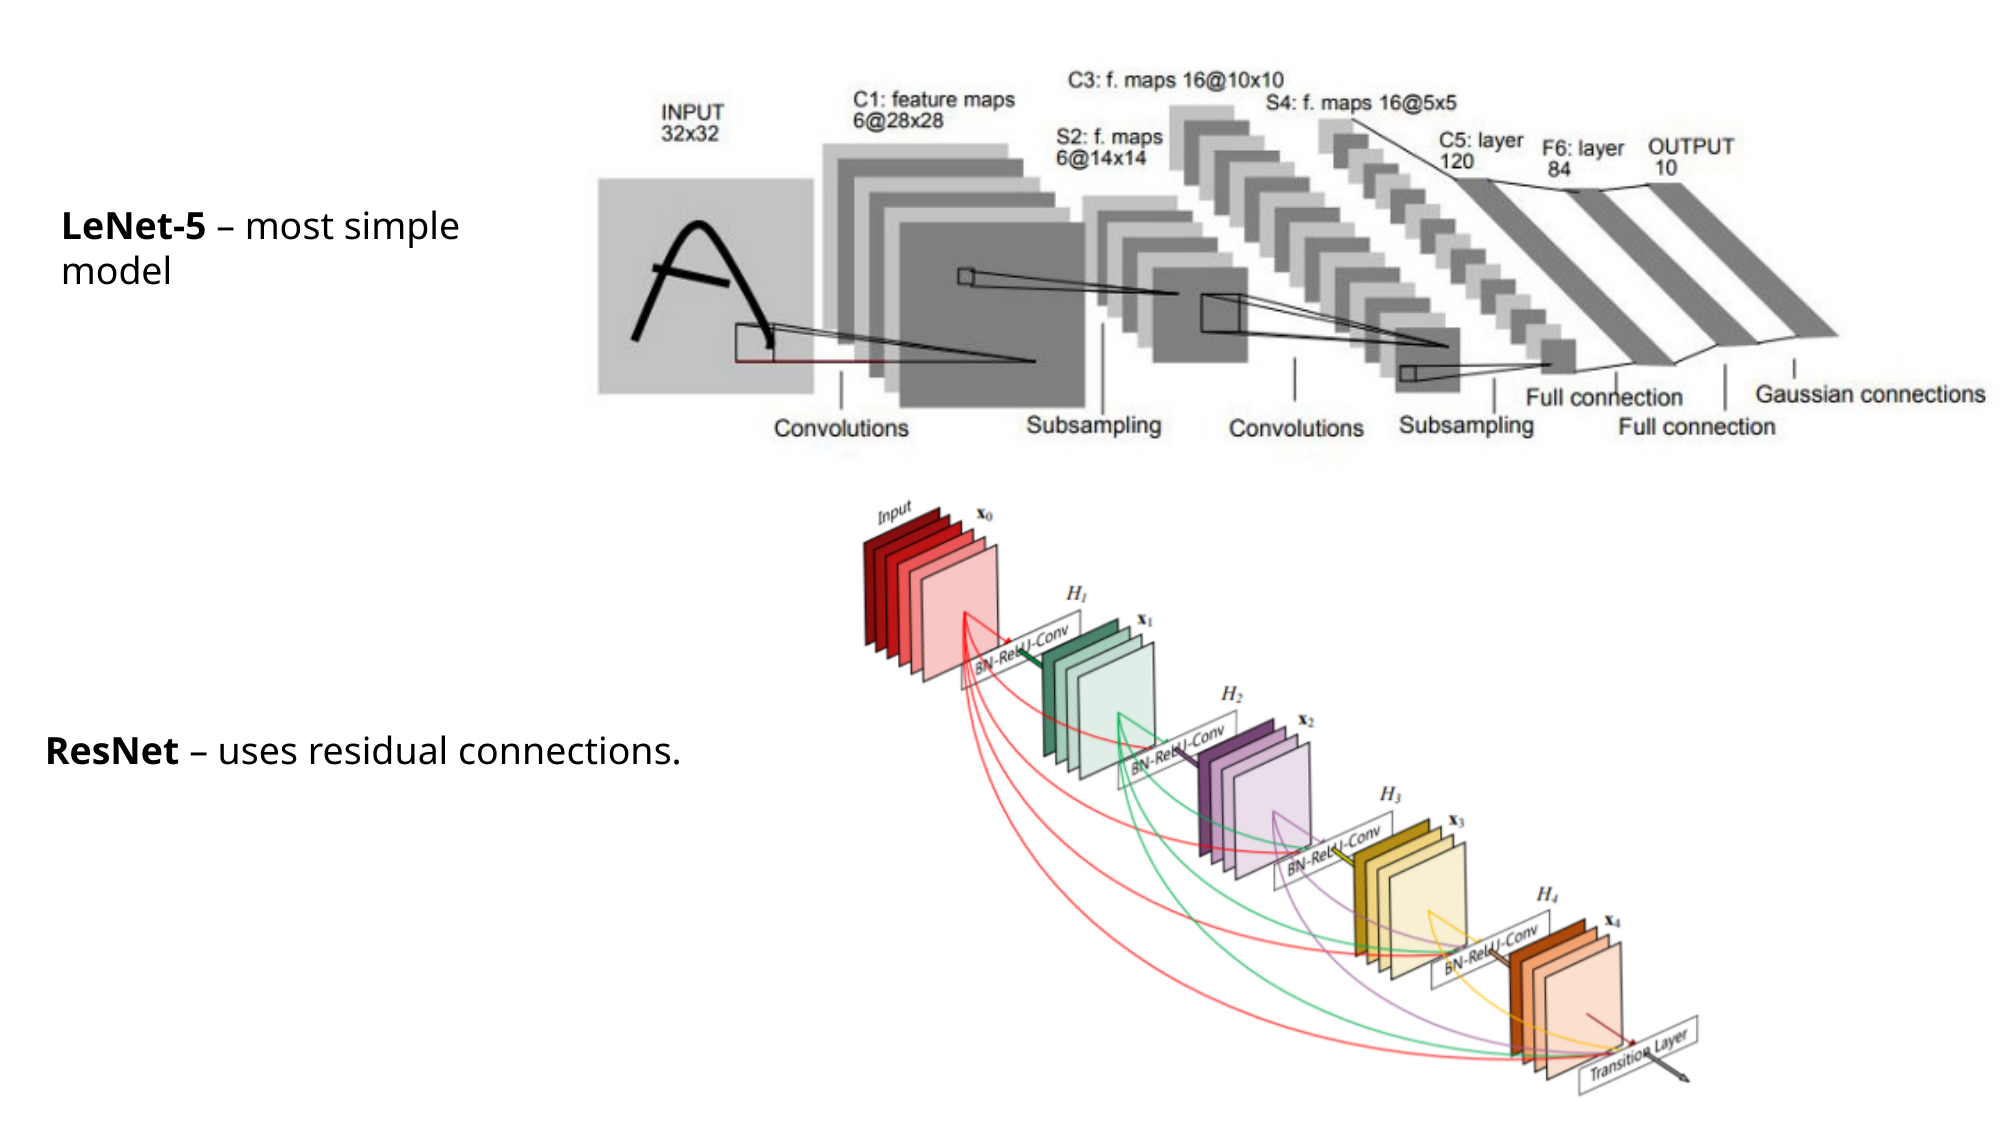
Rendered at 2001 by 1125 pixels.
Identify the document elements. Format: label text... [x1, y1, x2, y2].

text_box LeNet-5 – most simple model [46, 194, 557, 300]
picture [574, 42, 2000, 1125]
text_box ResNet – uses residual connections. [30, 719, 789, 780]
